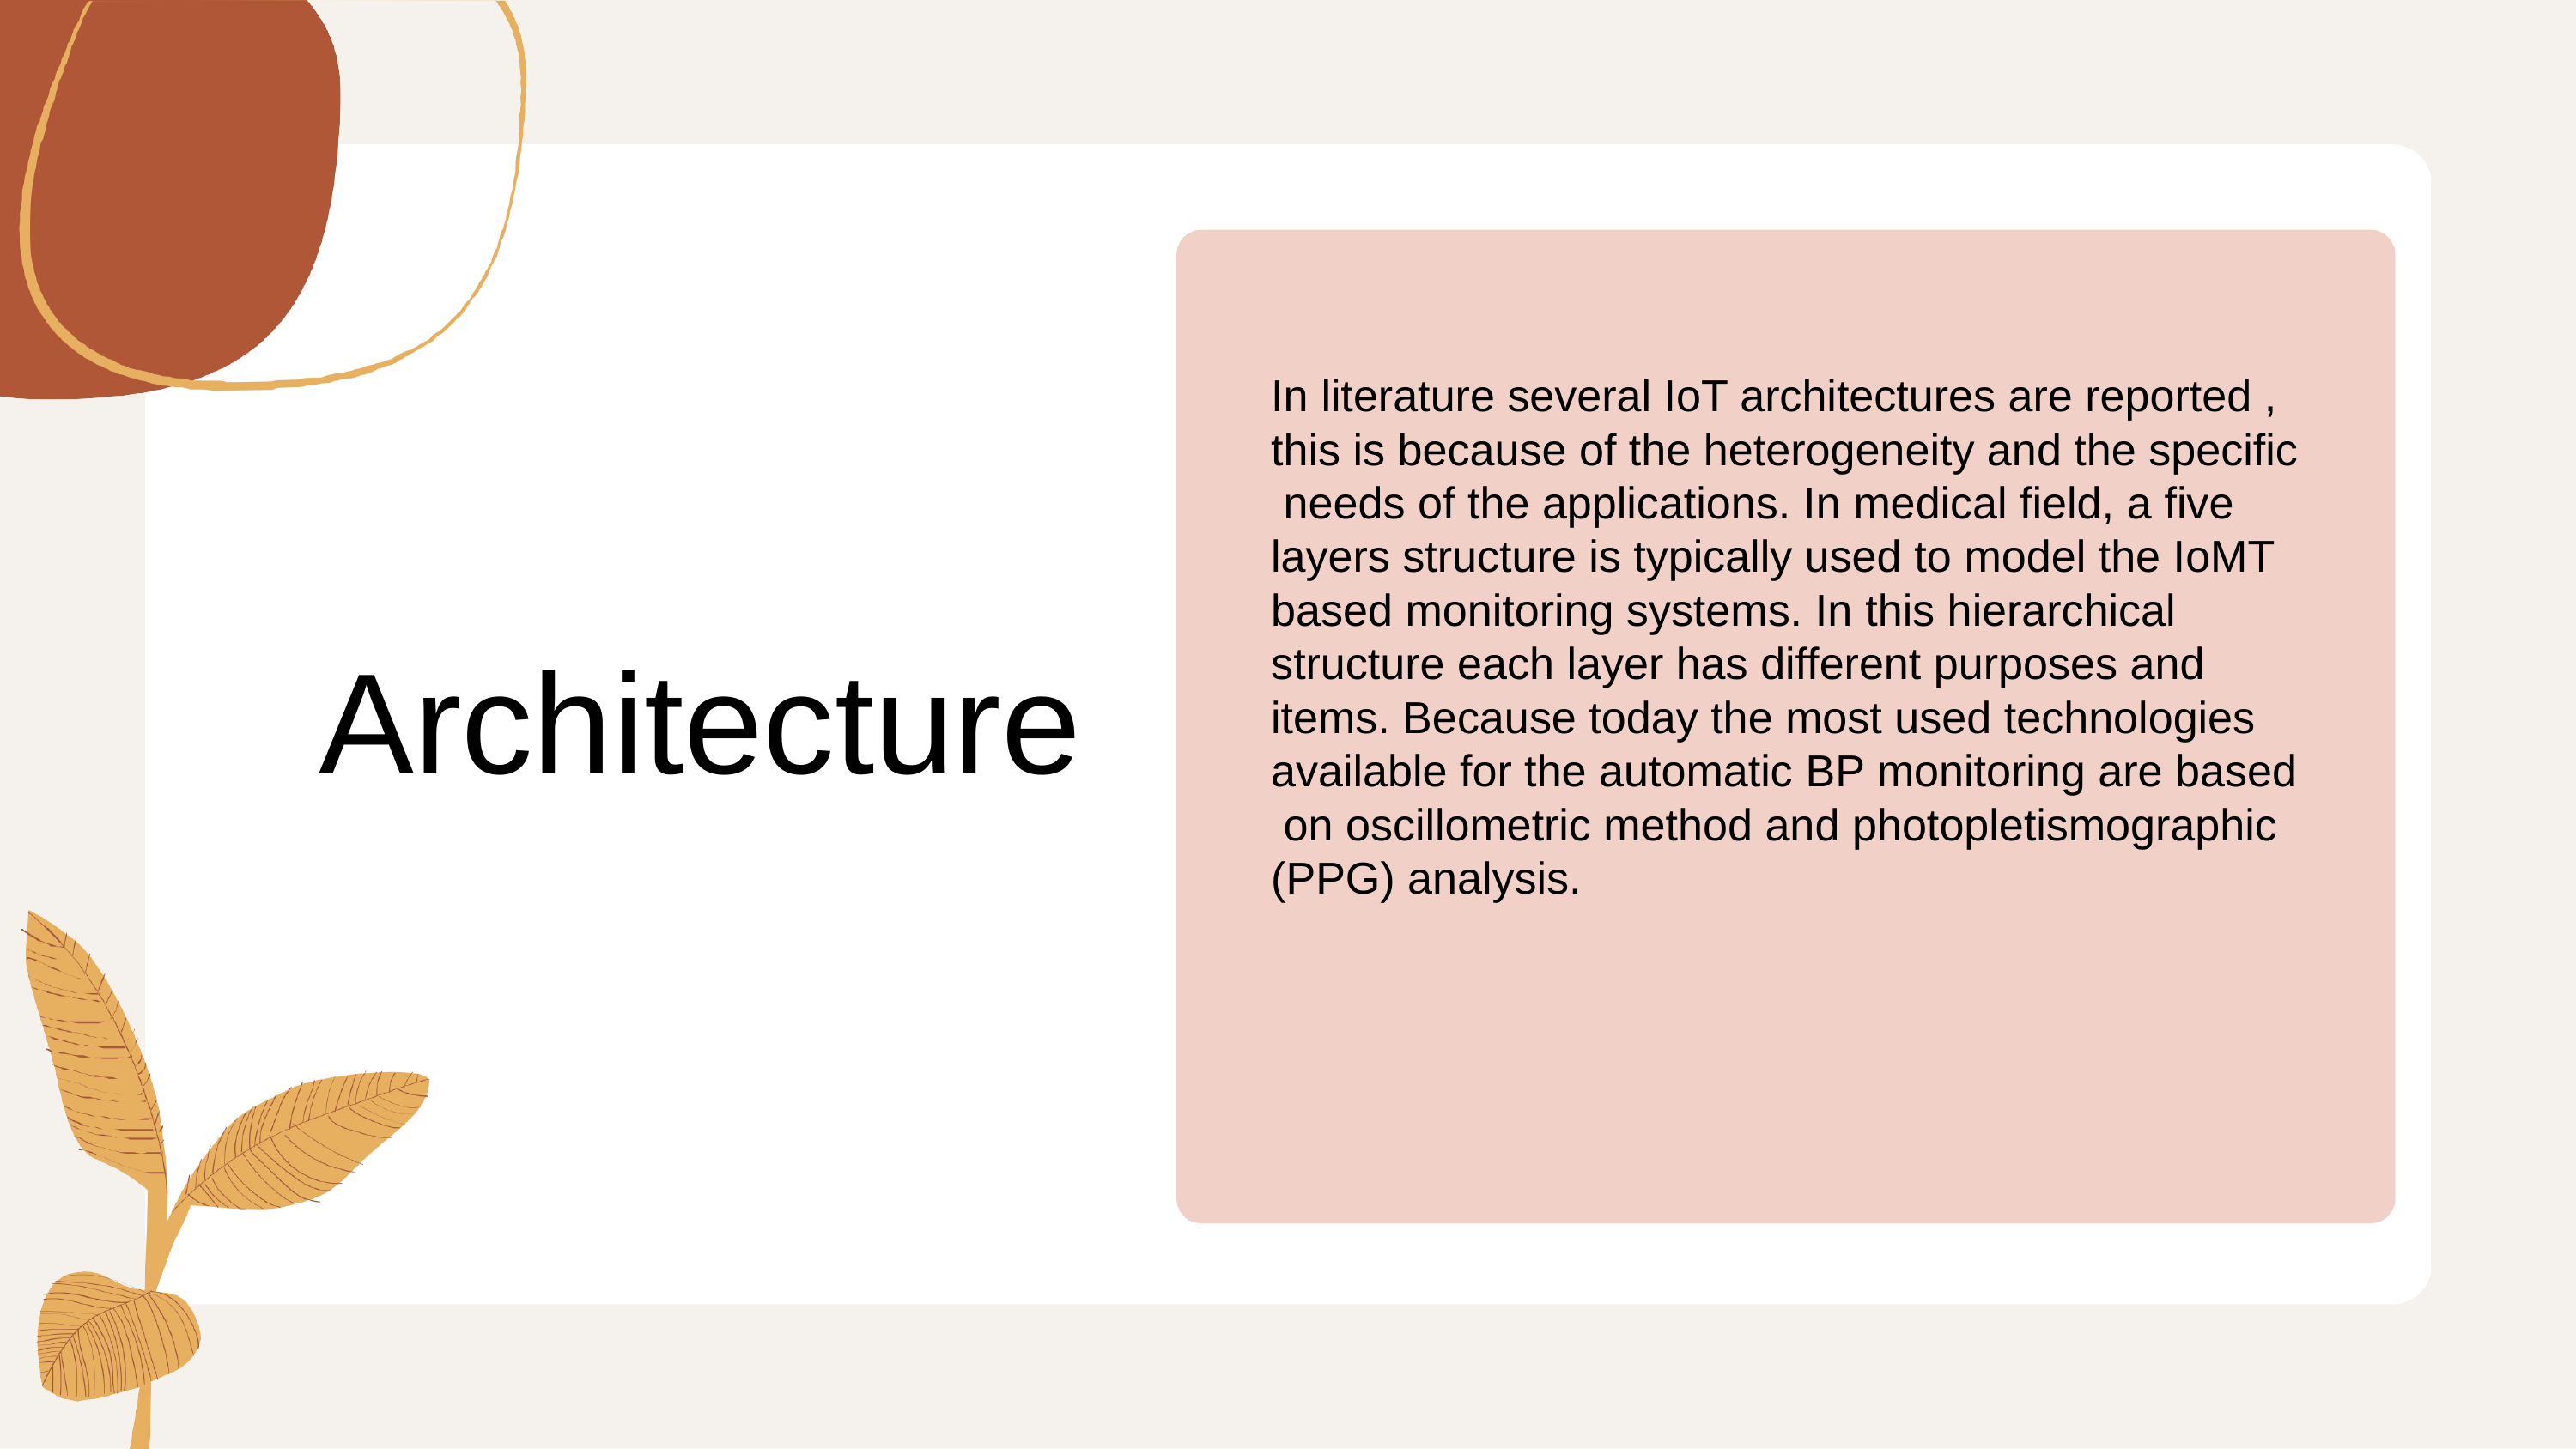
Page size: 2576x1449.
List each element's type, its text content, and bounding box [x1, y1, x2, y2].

text_box [0, 0, 2432, 1449]
title Architecture [316, 628, 1084, 873]
text_box In literature several IoT architectures are reported , this is because of the heterogeneity and the specific needs of the applications. In medical field, a five layers structure is typically used to model the IoMT based monitoring systems. In this hierarchical structure each layer has different purposes and items. Because today the most used technologies available for the automatic BP monitoring are based on oscillometric method and photopletismographic (PPG) analysis. [1269, 365, 2305, 904]
